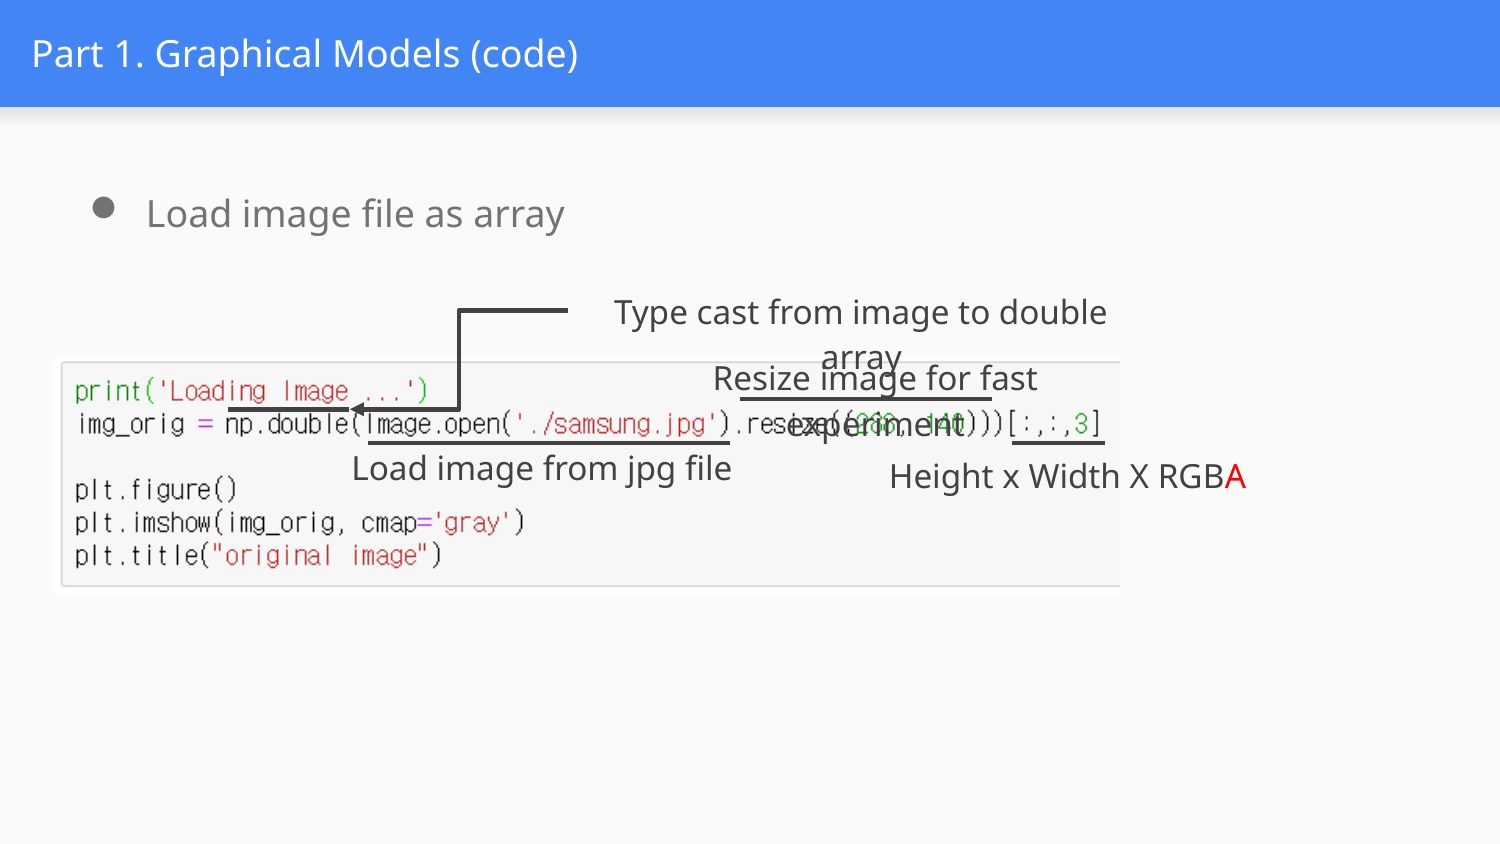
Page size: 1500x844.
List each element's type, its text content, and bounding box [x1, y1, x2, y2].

picture [55, 356, 1121, 595]
text_box Resize image for fast experiment [591, 336, 1141, 397]
text_box Load image file as array [55, 168, 1448, 844]
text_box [349, 310, 568, 410]
title Part 1. Graphical Models (code) [16, 2, 1464, 102]
text_box Type cast from image to double array [539, 269, 1165, 330]
text_box Height x Width X RGBA [1126, 434, 1291, 495]
